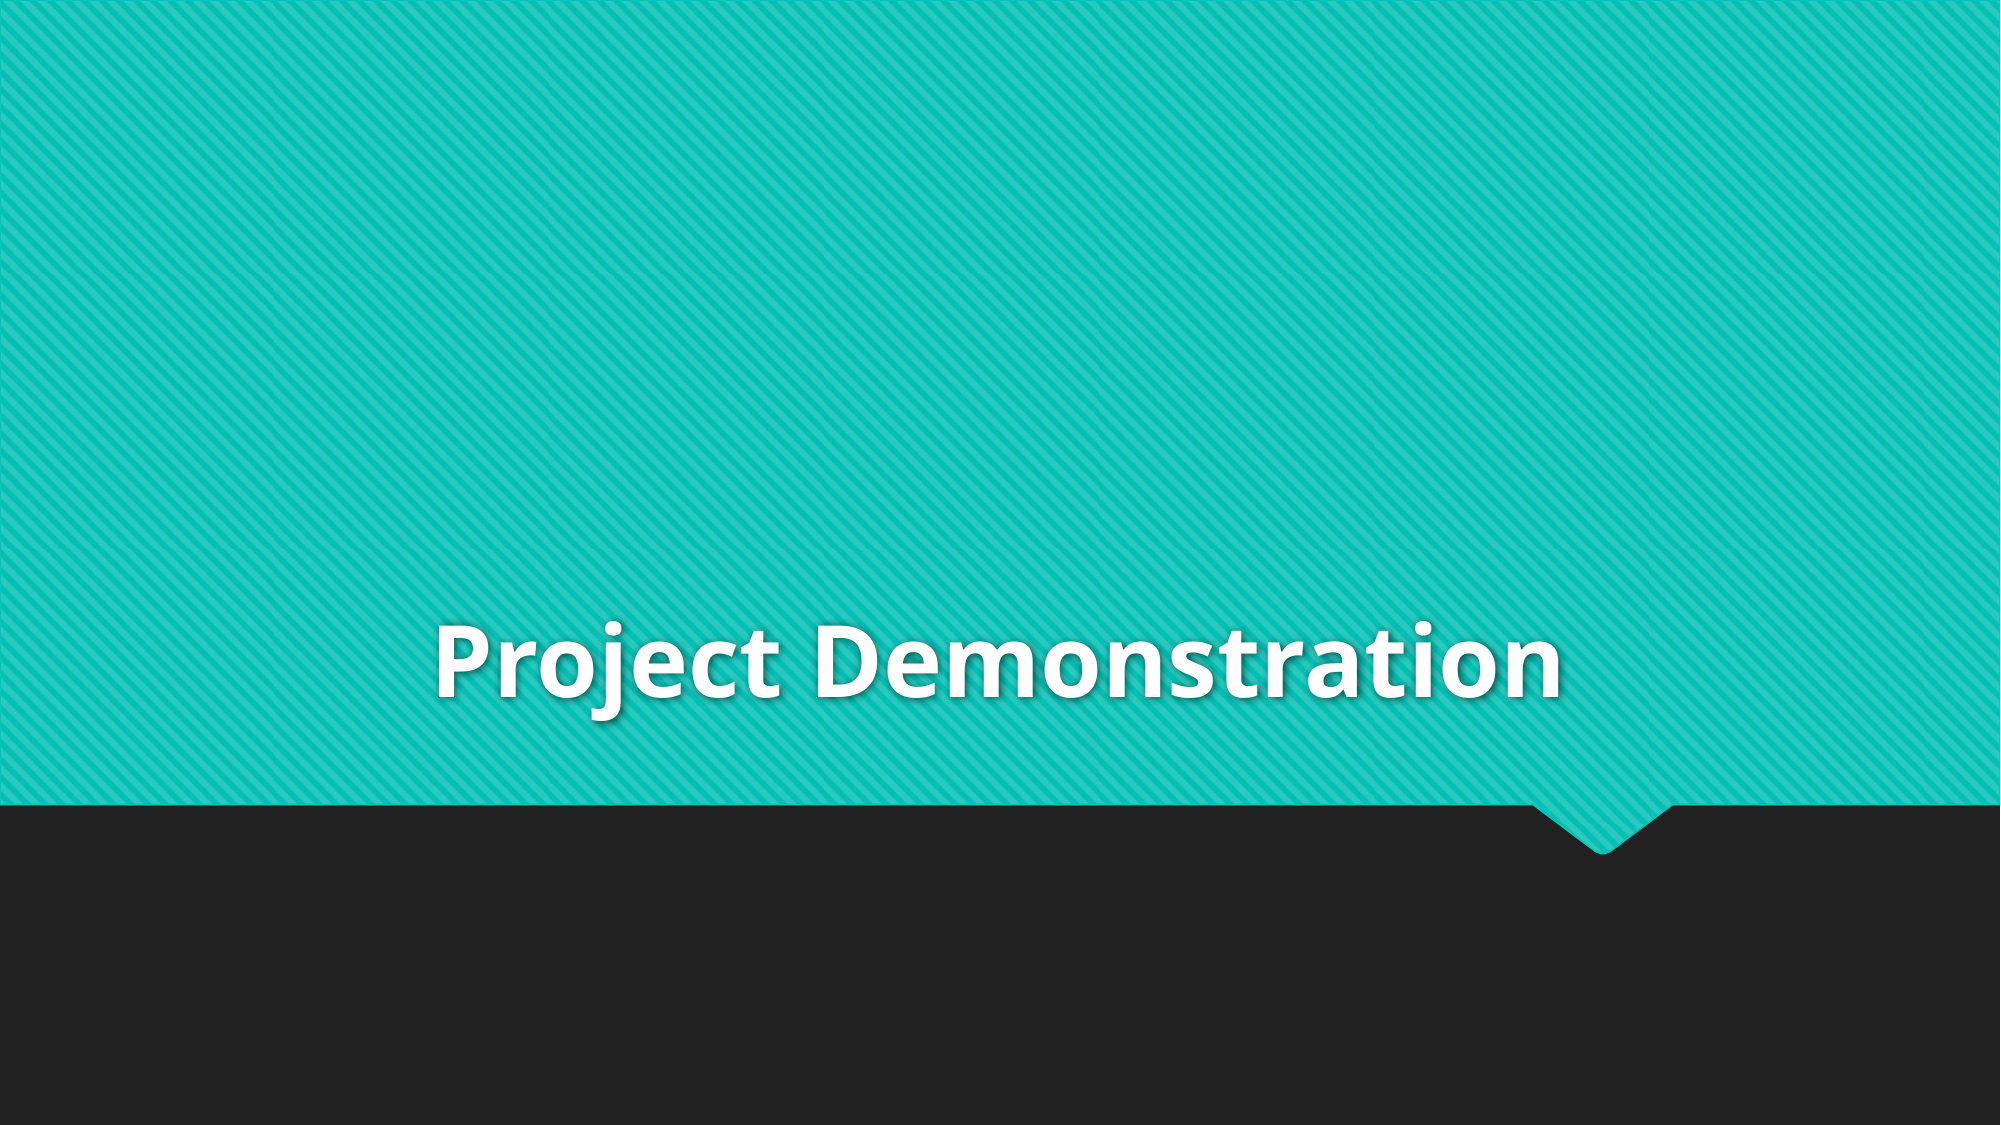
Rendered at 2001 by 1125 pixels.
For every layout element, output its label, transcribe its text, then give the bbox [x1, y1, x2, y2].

title Project Demonstration [132, 484, 1866, 726]
